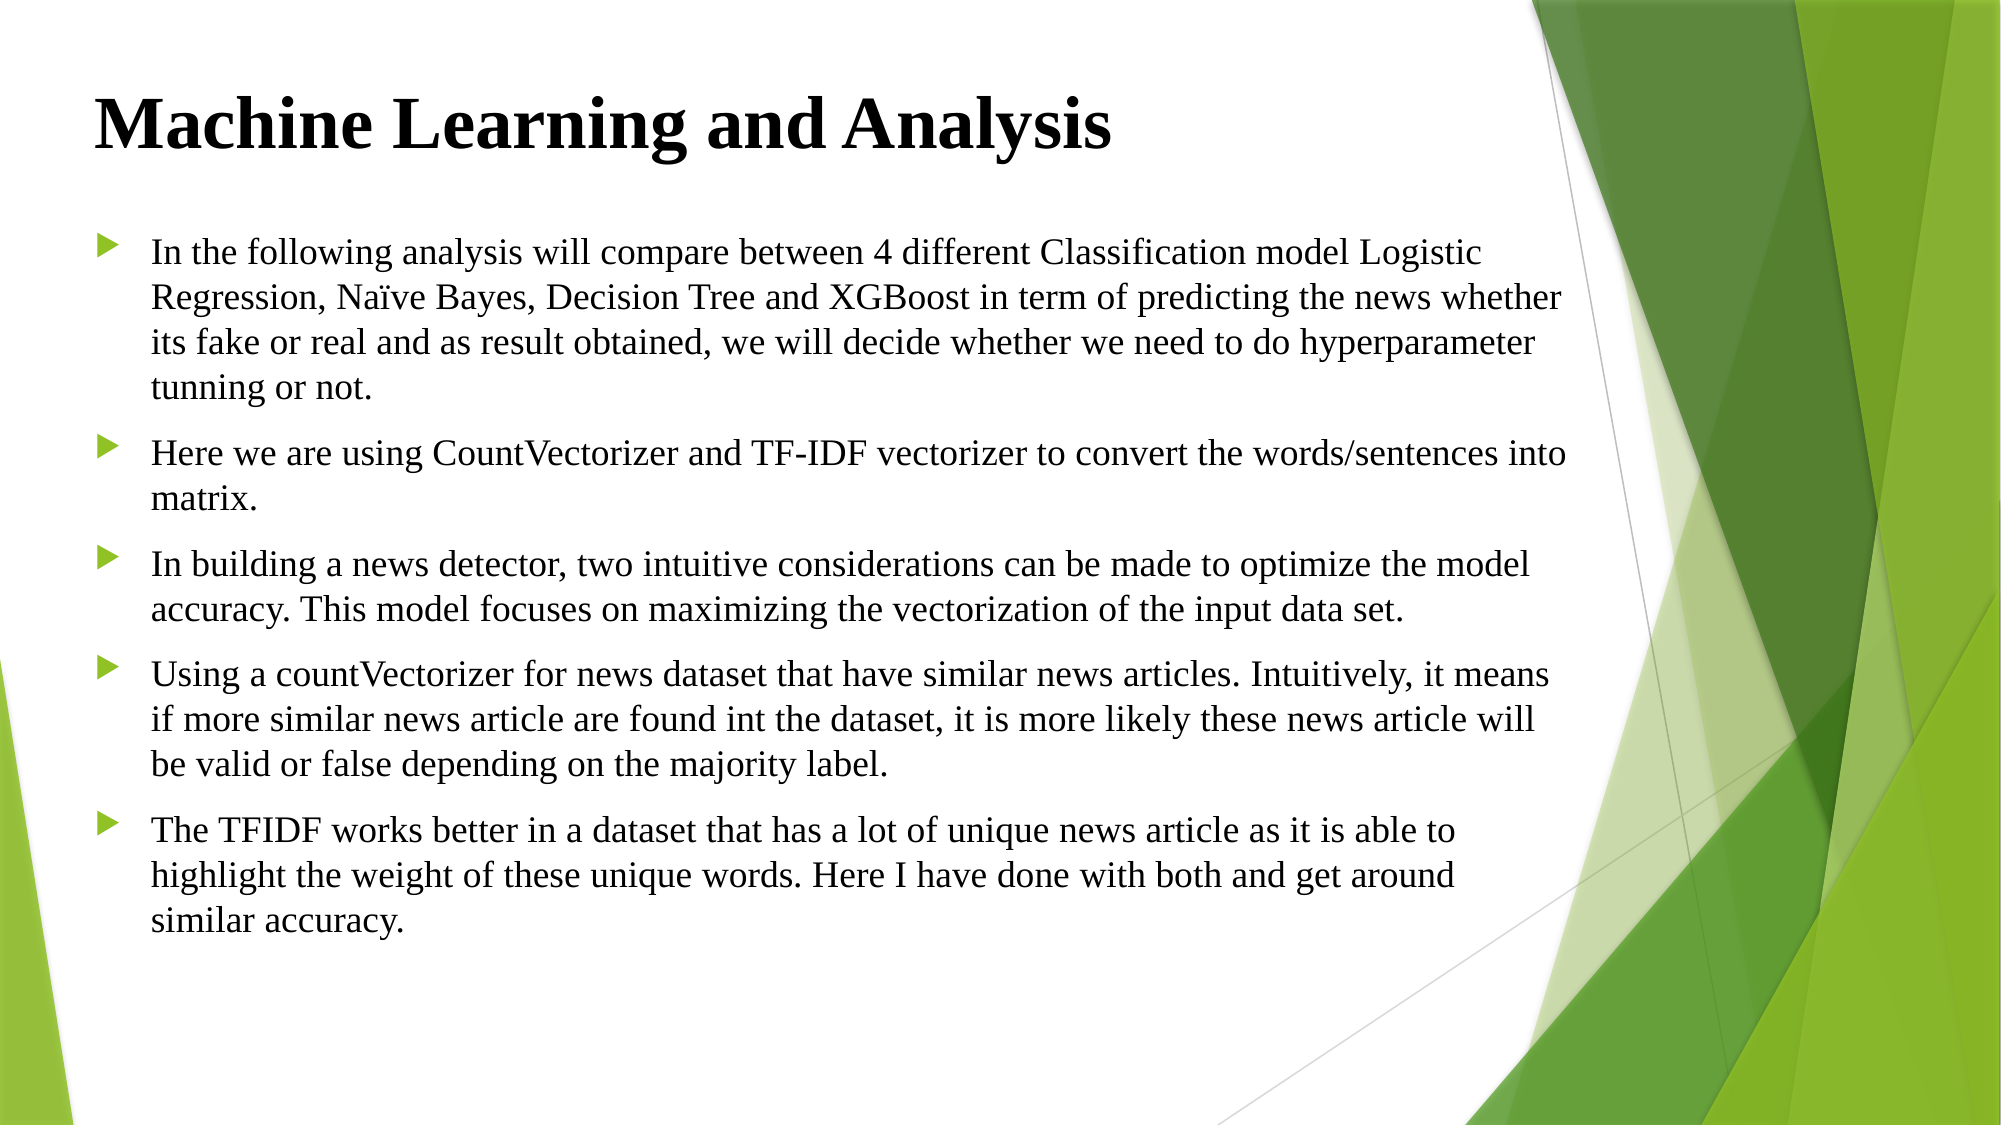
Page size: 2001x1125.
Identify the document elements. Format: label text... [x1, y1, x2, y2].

title Machine Learning and Analysis [79, 84, 1518, 172]
list In the following analysis will compare between 4 different Classification model Logistic Regression, Naïve Bayes, Decision Tree and XGBoost in term of predicting the news whether its fake or real and as result obtained, we will decide whether we need to do hyperparameter tunning or not. Here we are using CountVectorizer and TF-IDF vectorizer to convert the words/sentences into matrix. In building a news detector, two intuitive considerations can be made to optimize the model accuracy. This model focuses on maximizing the vectorization of the input data set. Using a countVectorizer for news dataset that have similar news articles. Intuitively, it means if more similar news article are found int the dataset, it is more likely these news article will be valid or false depending on the majority label. The TFIDF works better in a dataset that has a lot of unique news article as it is able to highlight the weight of these unique words. Here I have done with both and get around similar accuracy. [79, 219, 1585, 1029]
